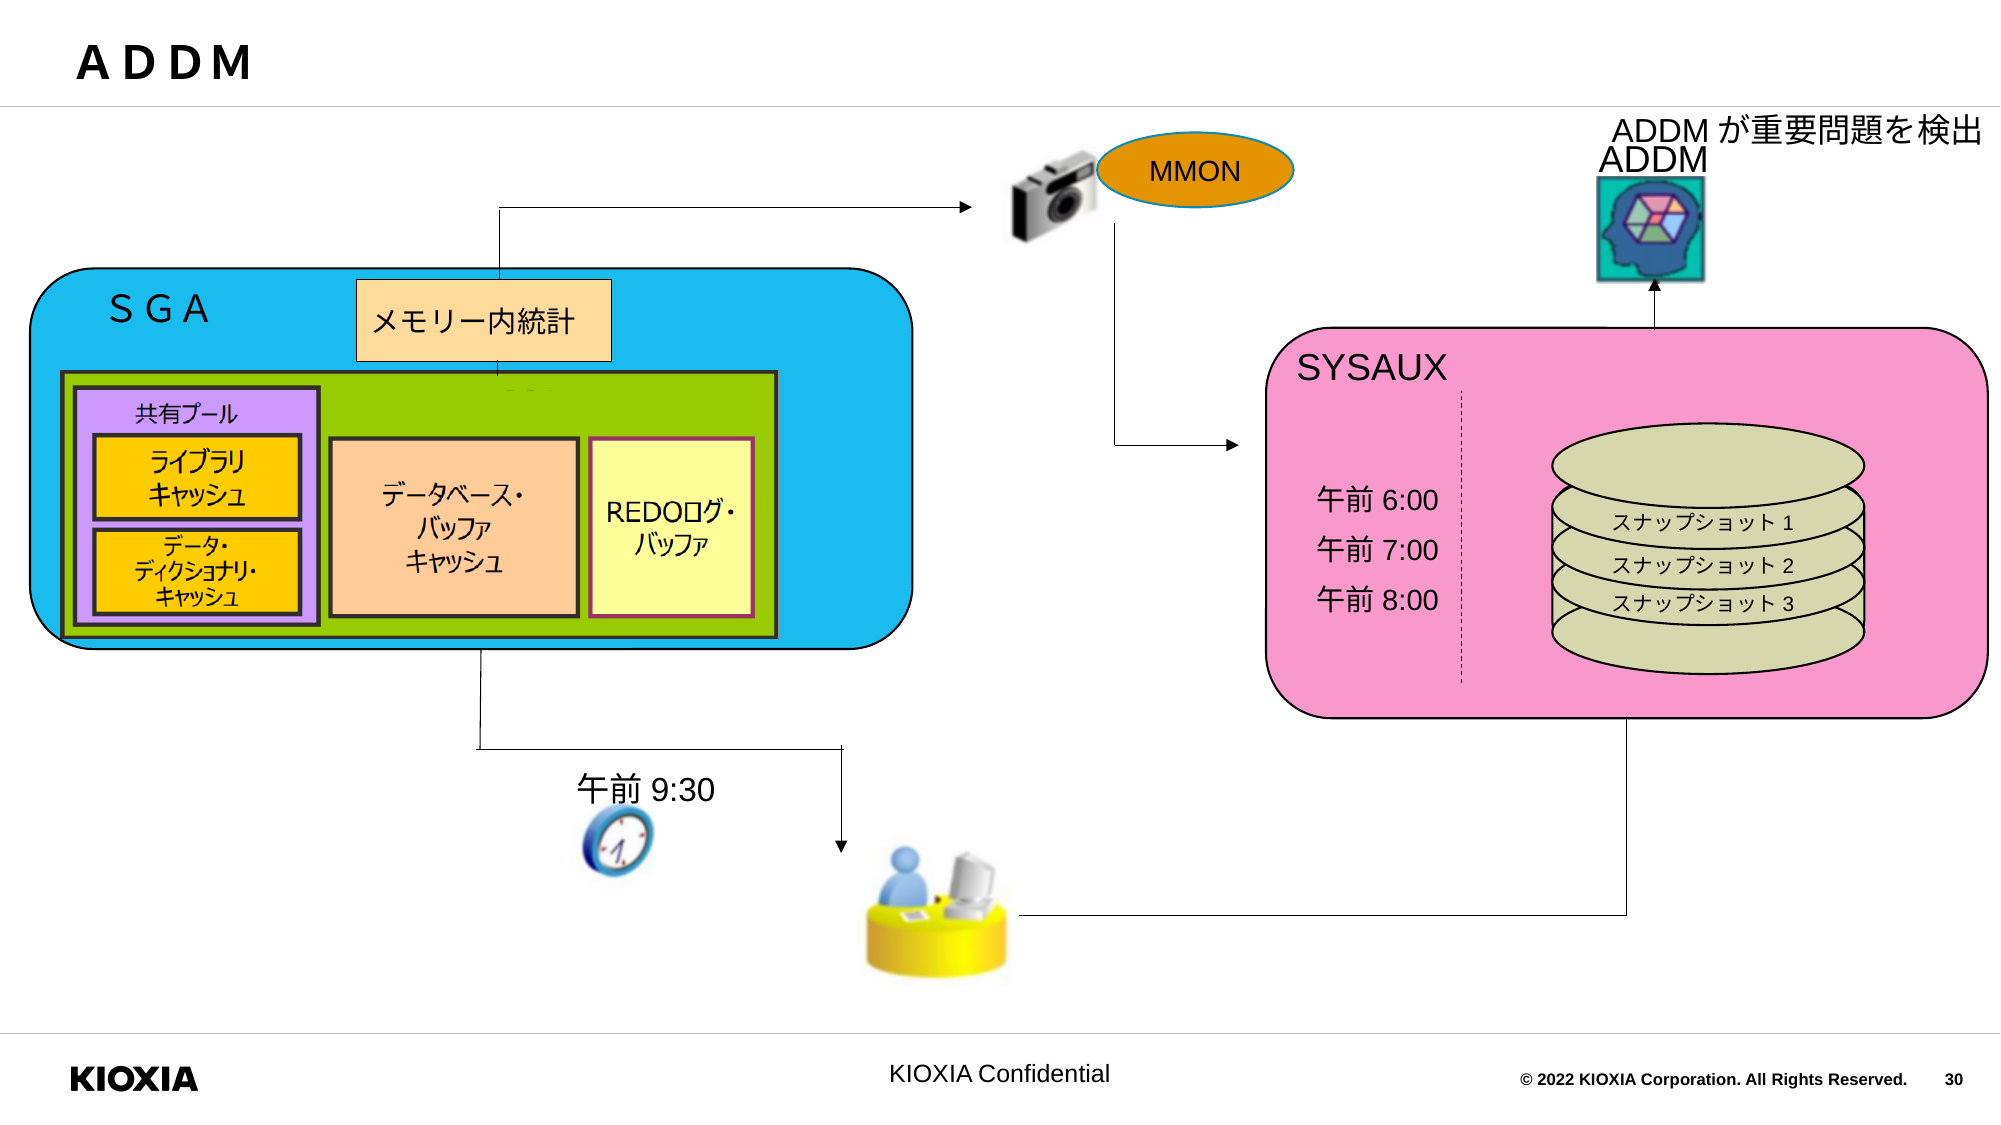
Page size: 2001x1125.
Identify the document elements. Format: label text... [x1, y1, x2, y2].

picture [565, 798, 671, 889]
picture [1596, 176, 1708, 284]
text_box MMON [1110, 131, 1295, 209]
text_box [29, 207, 972, 650]
picture [0, 1034, 210, 1125]
picture [857, 834, 1020, 996]
picture [998, 129, 1110, 250]
text_box ADDM [1584, 127, 1783, 188]
text_box ADDMが重要問題を検出 [1596, 101, 2000, 157]
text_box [1266, 327, 1988, 719]
title ＡＤＤＭ [70, 22, 1930, 94]
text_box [479, 650, 484, 749]
text_box 午前9:30 [561, 760, 765, 816]
footer KIOXIA Confidential [662, 1042, 1338, 1103]
